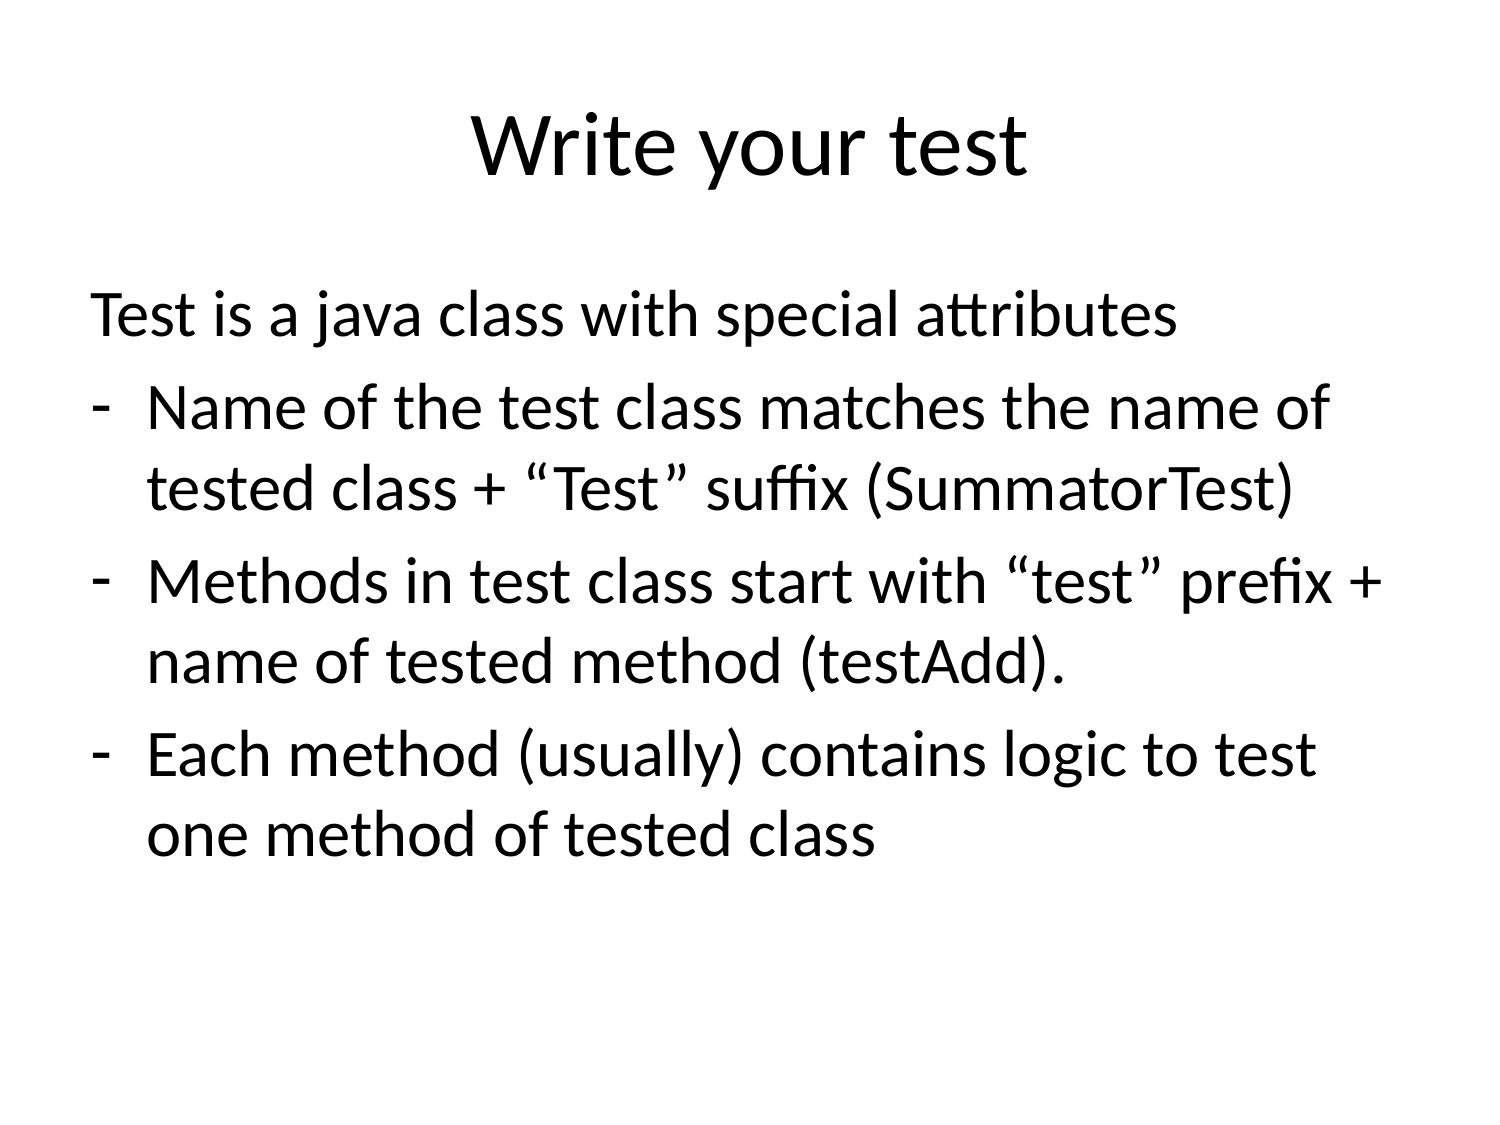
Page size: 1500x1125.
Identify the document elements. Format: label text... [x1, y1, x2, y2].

list Test is a java class with special attributes Name of the test class matches the name of tested class + “Test” suffix (SummatorTest) Methods in test class start with “test” prefix + name of tested method (testAdd). Each method (usually) contains logic to test one method of tested class [75, 262, 1425, 1005]
title Write your test [75, 45, 1425, 233]
